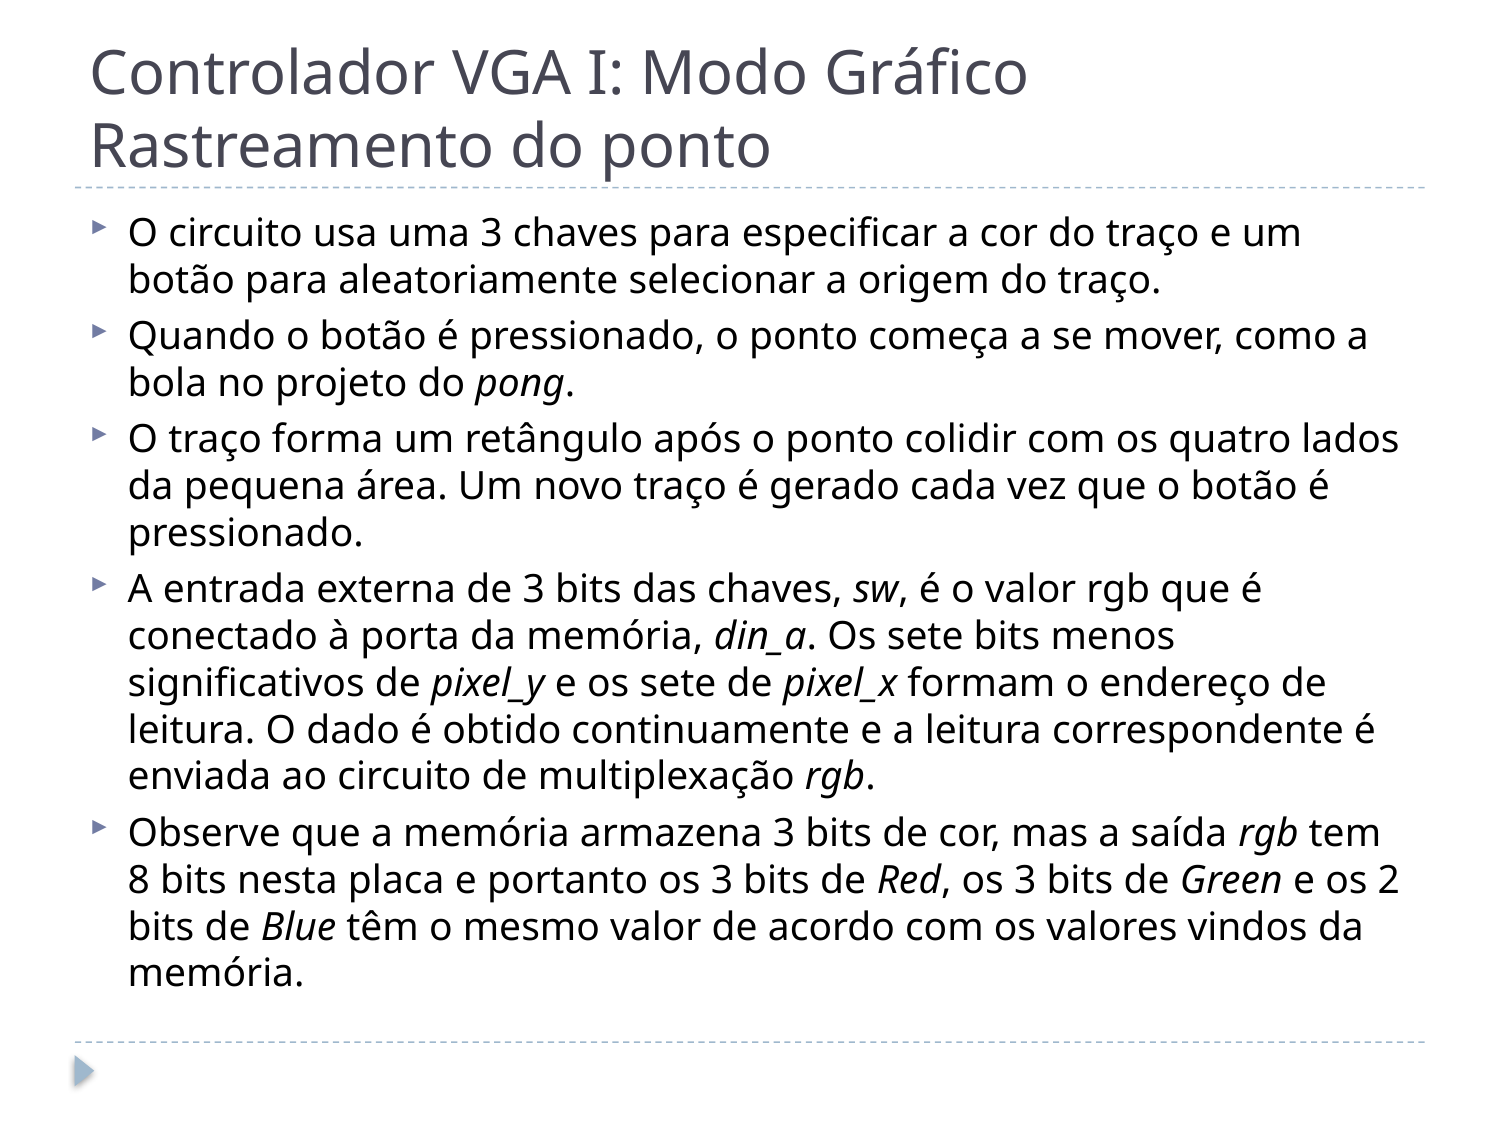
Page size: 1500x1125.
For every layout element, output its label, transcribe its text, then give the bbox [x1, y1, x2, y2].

list O circuito usa uma 3 chaves para especificar a cor do traço e um botão para aleatoriamente selecionar a origem do traço. Quando o botão é pressionado, o ponto começa a se mover, como a bola no projeto do pong. O traço forma um retângulo após o ponto colidir com os quatro lados da pequena área. Um novo traço é gerado cada vez que o botão é pressionado. A entrada externa de 3 bits das chaves, sw, é o valor rgb que é conectado à porta da memória, din_a. Os sete bits menos significativos de pixel_y e os sete de pixel_x formam o endereço de leitura. O dado é obtido continuamente e a leitura correspondente é enviada ao circuito de multiplexação rgb. Observe que a memória armazena 3 bits de cor, mas a saída rgb tem 8 bits nesta placa e portanto os 3 bits de Red, os 3 bits de Green e os 2 bits de Blue têm o mesmo valor de acordo com os valores vindos da memória. [75, 200, 1425, 1010]
title Controlador VGA I: Modo Gráfico Rastreamento do ponto [75, 24, 1425, 188]
